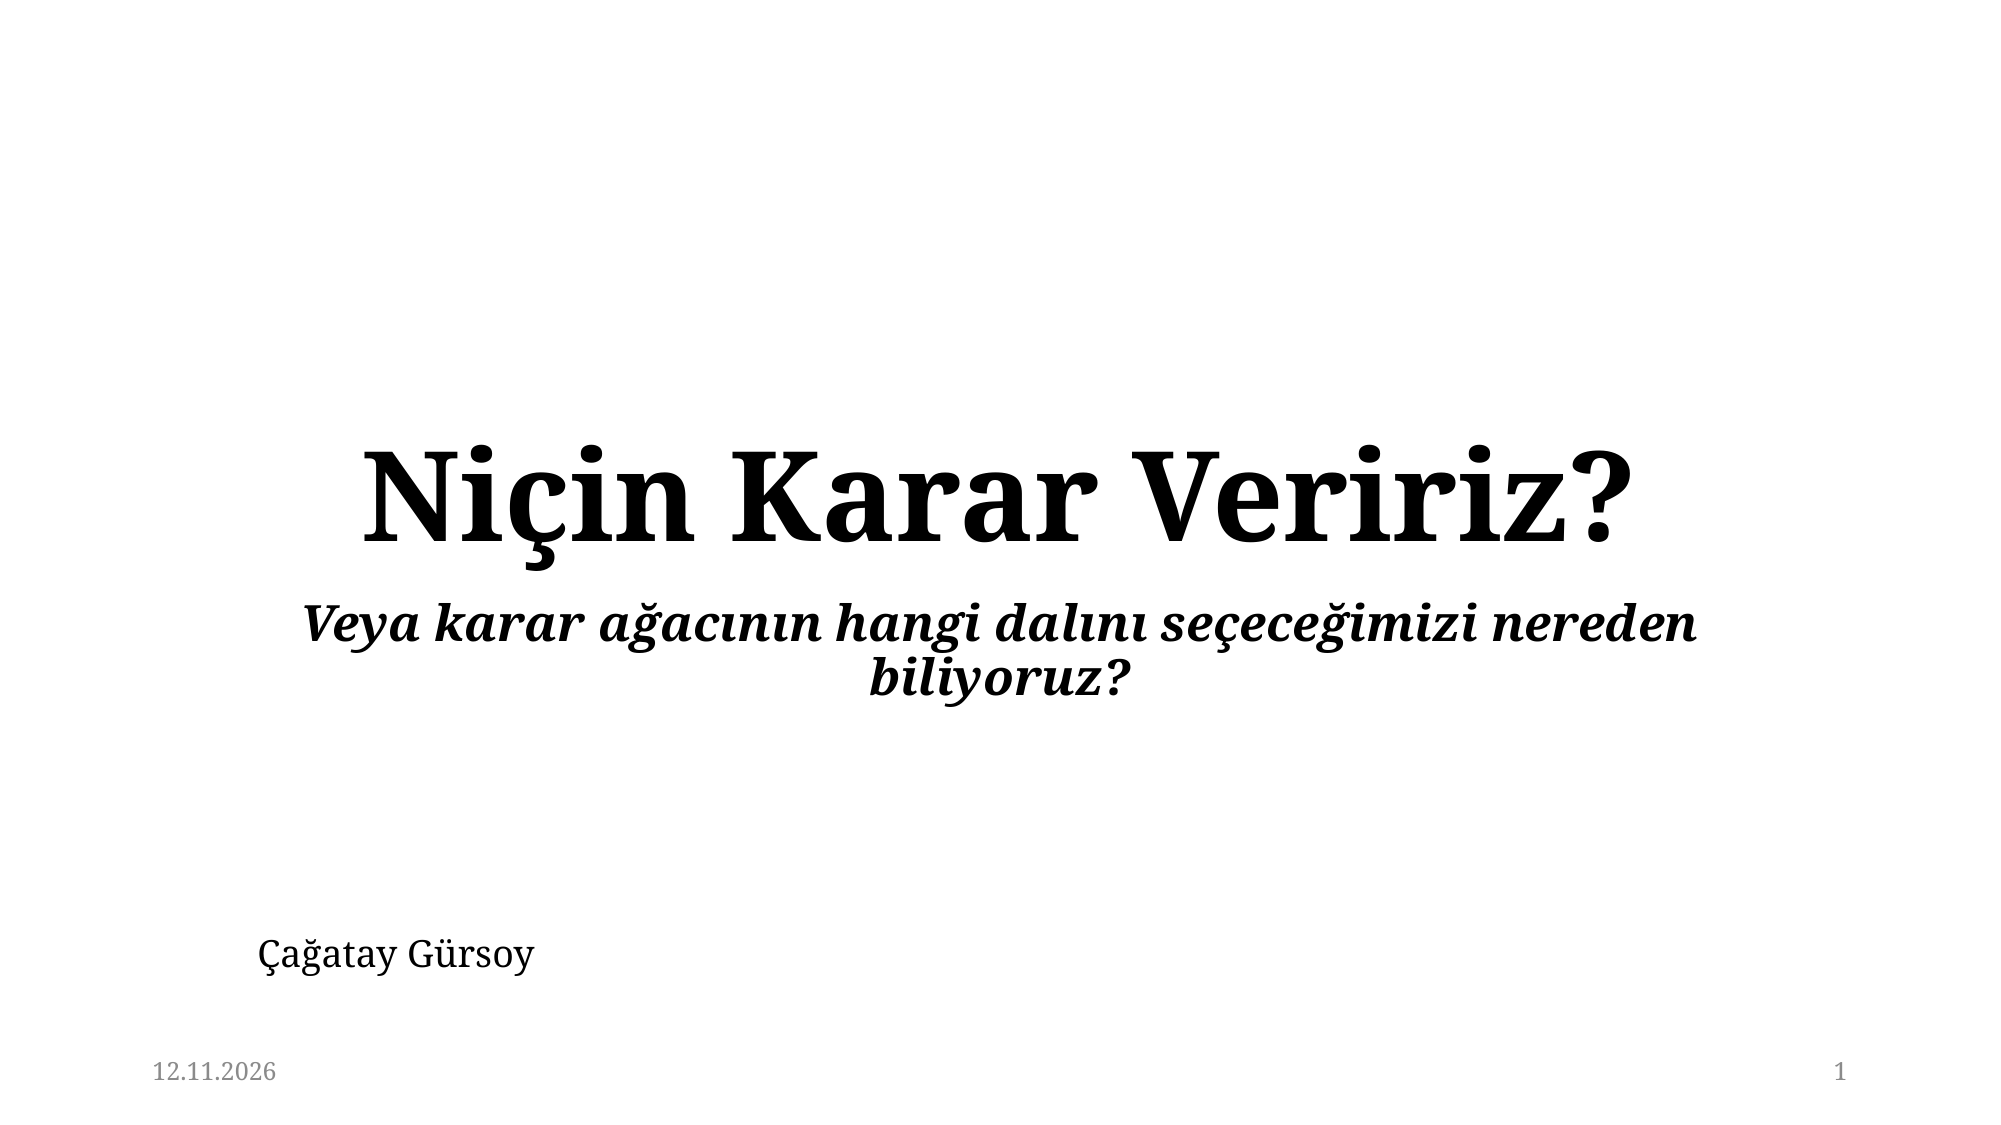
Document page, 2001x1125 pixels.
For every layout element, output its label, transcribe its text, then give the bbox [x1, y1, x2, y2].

title Niçin Karar Veririz? [249, 184, 1750, 576]
text_box Çağatay Gürsoy [242, 922, 550, 982]
slide_number 1 [1412, 1042, 1863, 1103]
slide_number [137, 1042, 588, 1103]
subtitle Veya karar ağacının hangi dalını seçeceğimizi nereden biliyoruz? [249, 590, 1750, 863]
